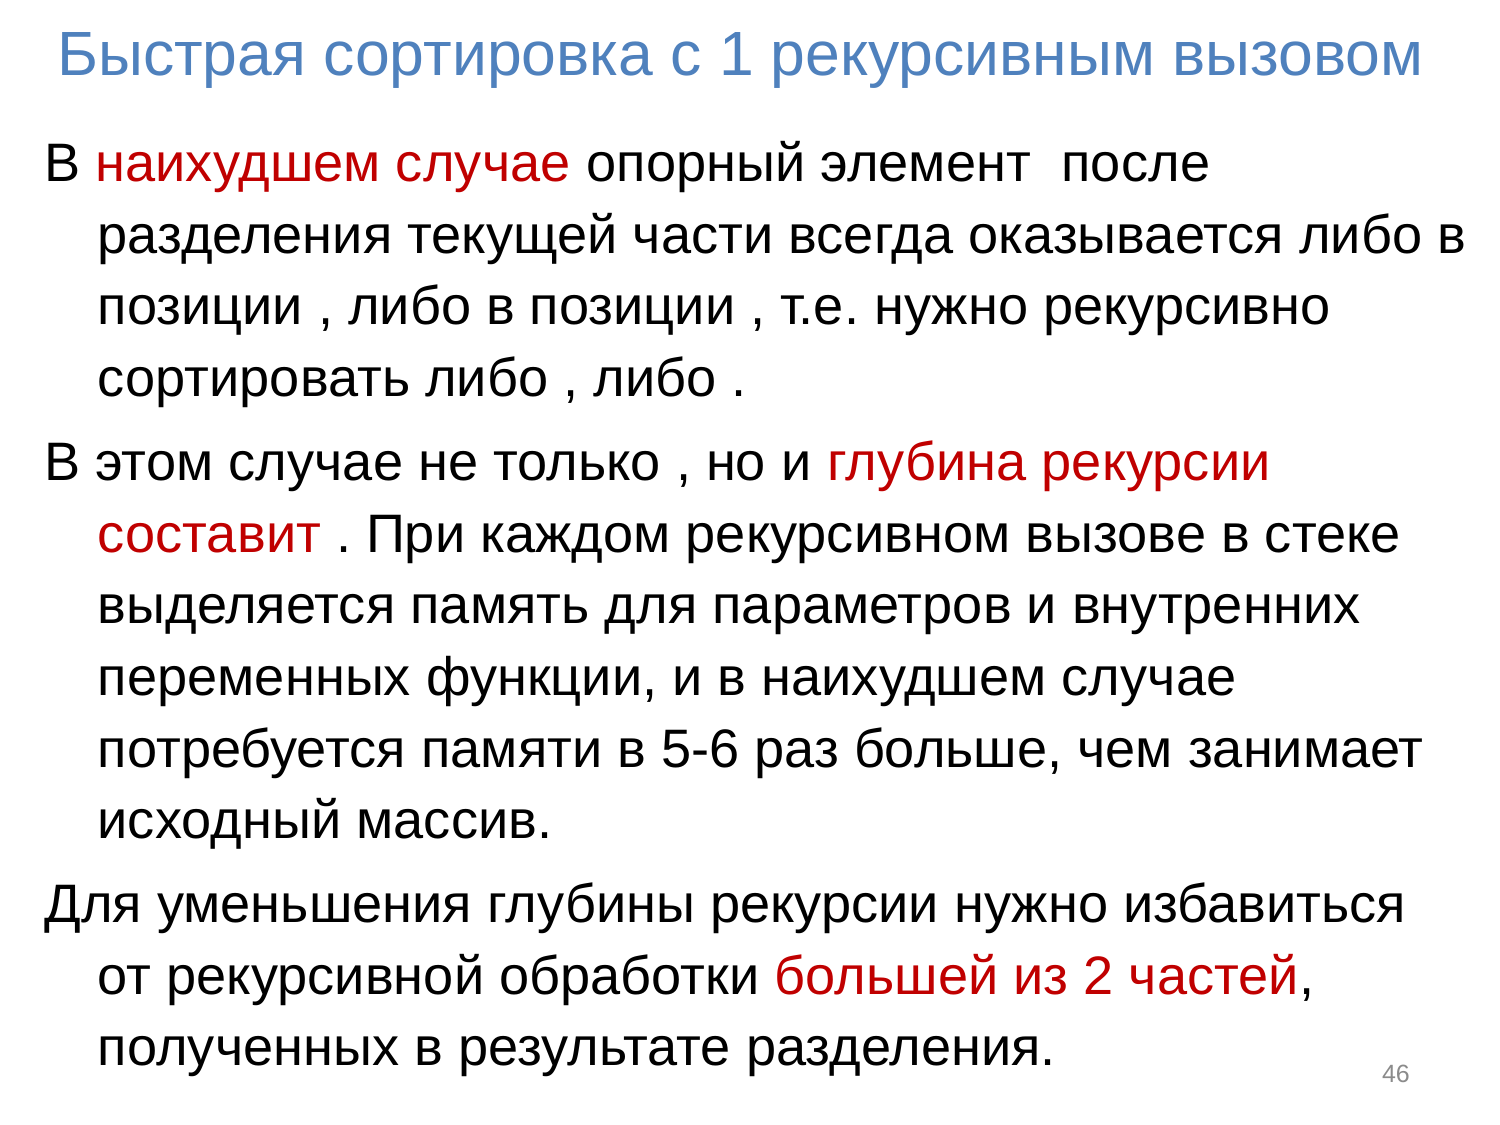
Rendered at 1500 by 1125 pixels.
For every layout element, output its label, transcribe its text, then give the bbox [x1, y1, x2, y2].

title Быстрая сортировка с 1 рекурсивным вызовом [0, 0, 1483, 102]
slide_number 46 [1074, 1042, 1425, 1103]
